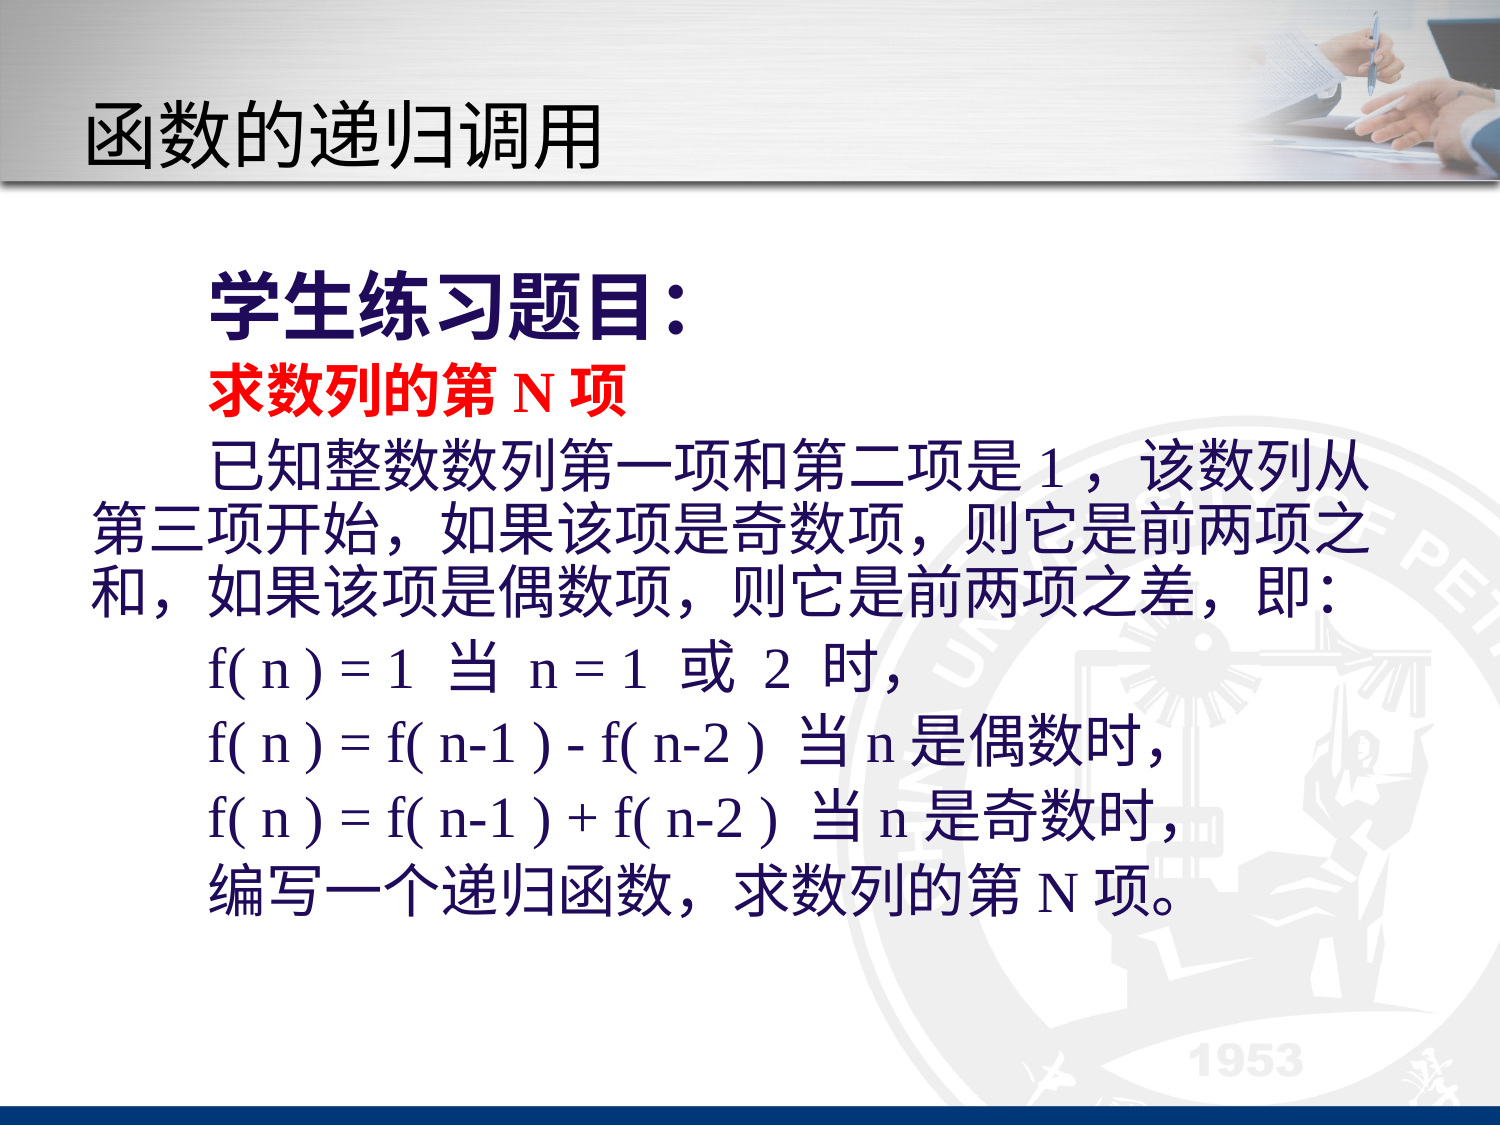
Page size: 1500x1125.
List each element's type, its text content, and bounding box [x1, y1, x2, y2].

picture [0, 0, 1500, 1125]
list 学生练习题目： 求数列的第N项 已知整数数列第一项和第二项是1，该数列从第三项开始，如果该项是奇数项，则它是前两项之和，如果该项是偶数项，则它是前两项之差，即： f( n ) = 1 当 n = 1 或 2 时， f( n ) = f( n-1 ) - f( n-2 ) 当n是偶数时， f( n ) = f( n-1 ) + f( n-2 ) 当n是奇数时， 编写一个递归函数，求数列的第N项。 [75, 262, 1425, 1005]
title 函数的递归调用 [67, 80, 1418, 188]
